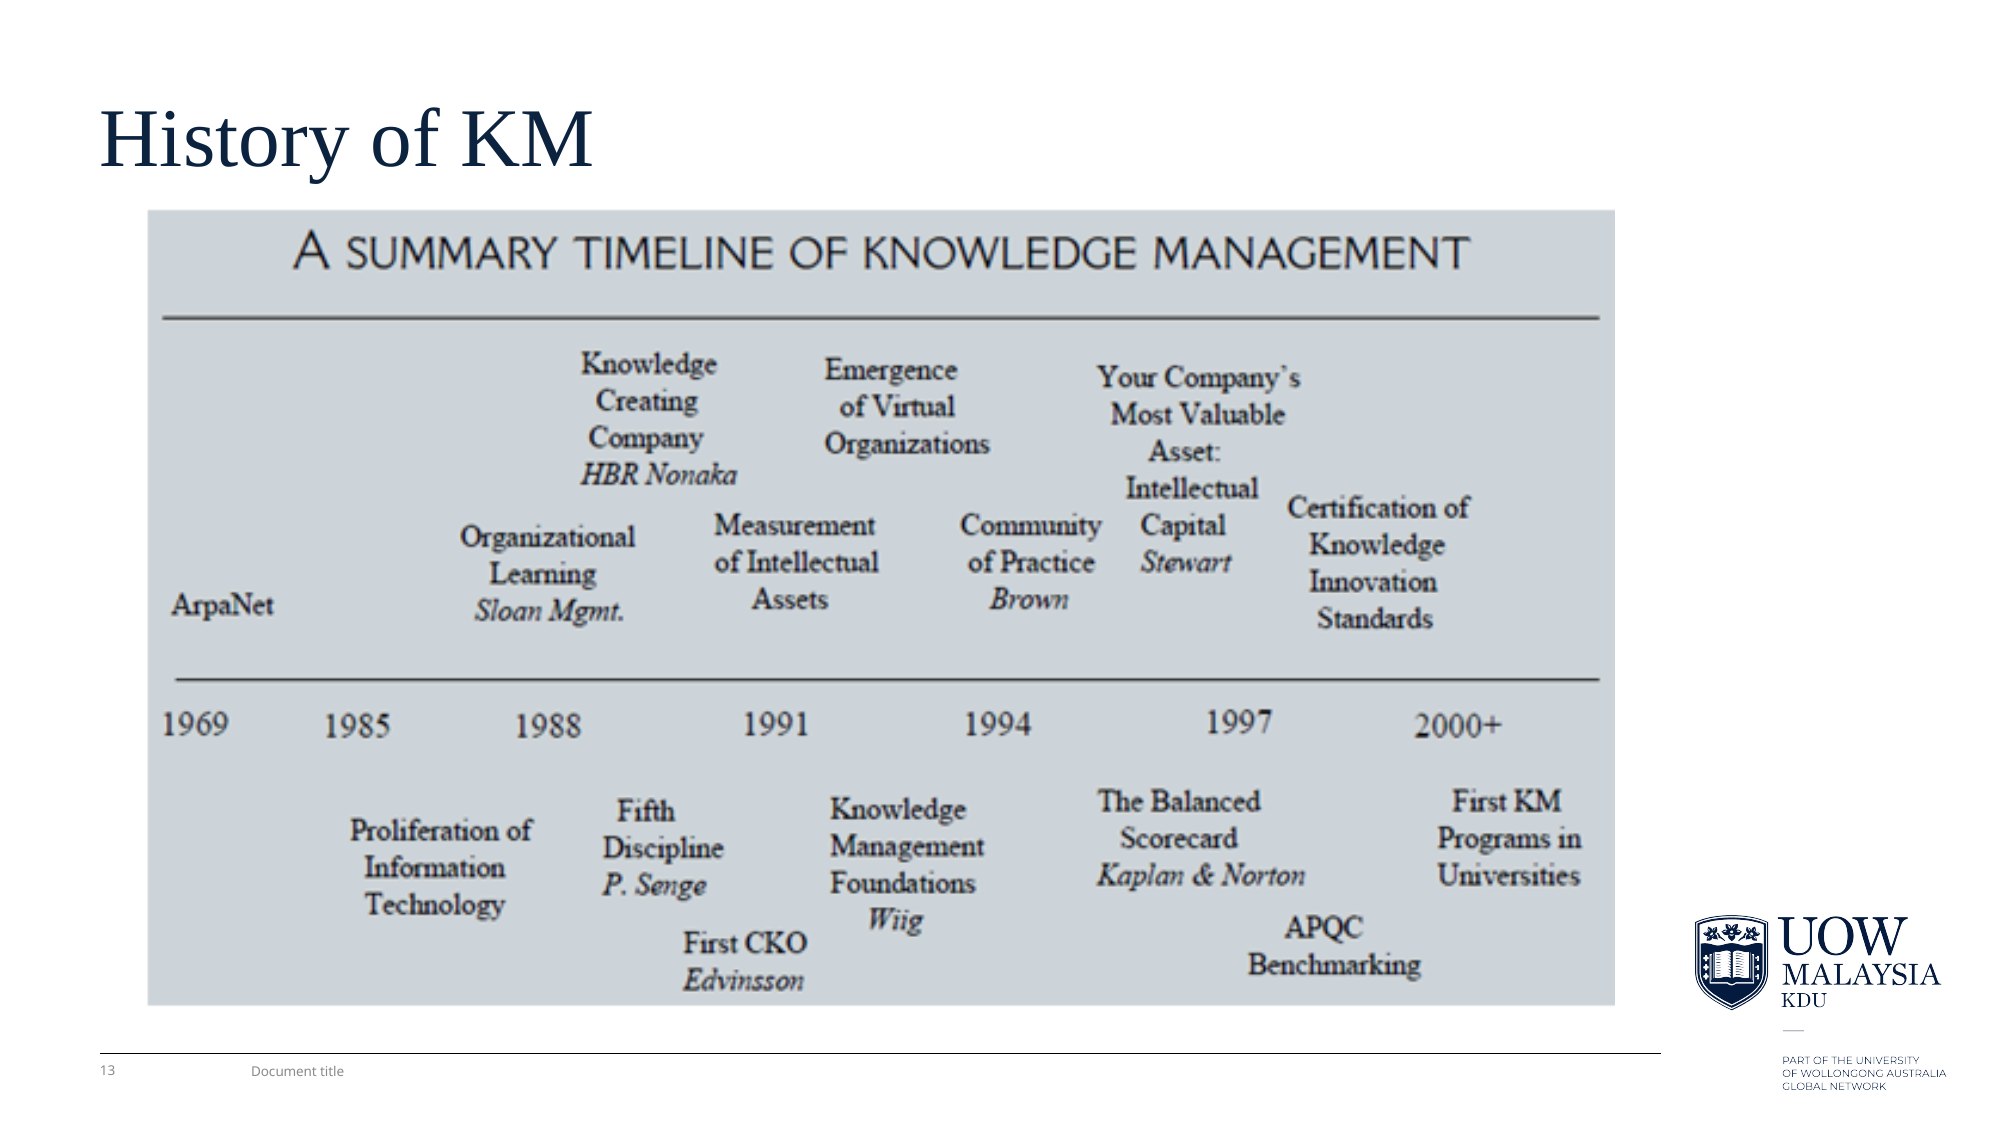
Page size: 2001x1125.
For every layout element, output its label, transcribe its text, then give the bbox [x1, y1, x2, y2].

picture [1695, 915, 1947, 1091]
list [146, 206, 1615, 1011]
slide_number 13 [99, 1059, 180, 1091]
title History of KM [99, 67, 1661, 207]
footer Document title [250, 1059, 885, 1091]
